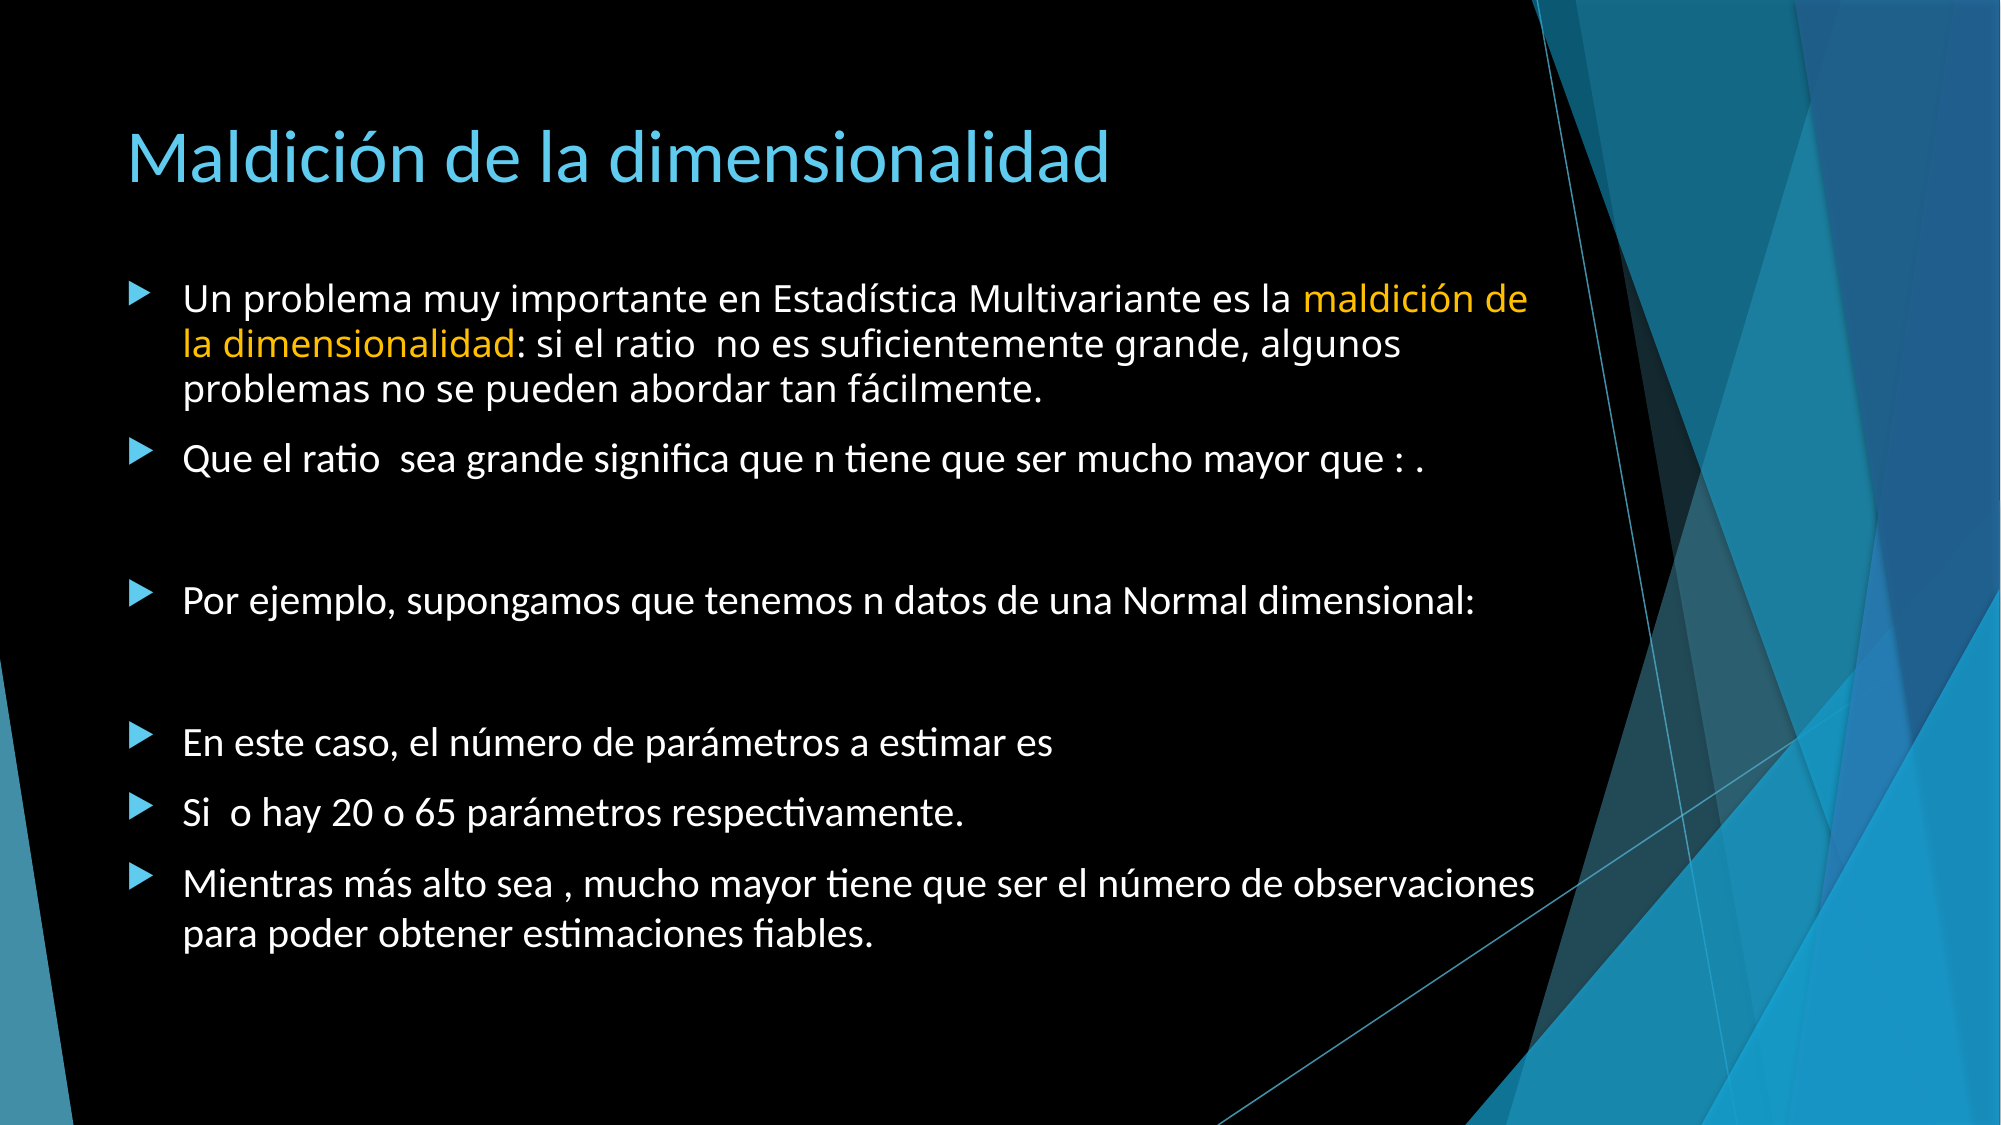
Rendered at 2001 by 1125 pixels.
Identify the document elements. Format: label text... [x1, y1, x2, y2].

title Maldición de la dimensionalidad [111, 99, 1522, 317]
